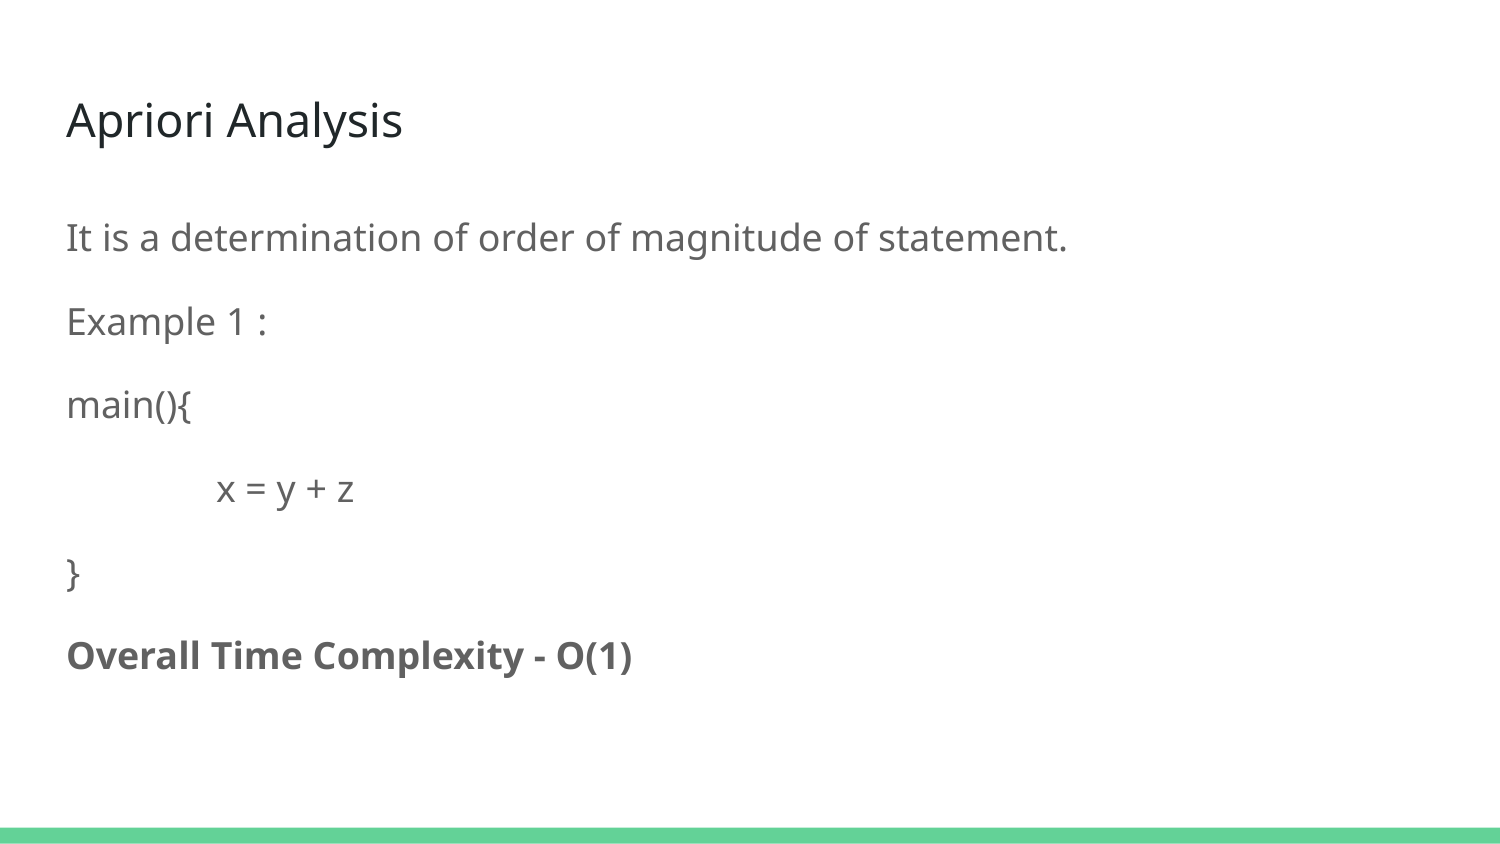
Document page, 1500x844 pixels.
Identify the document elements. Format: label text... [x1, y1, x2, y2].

list It is a determination of order of magnitude of statement. Example 1 : main(){ x = y + z } Overall Time Complexity - O(1) [51, 189, 1449, 750]
title Apriori Analysis [51, 72, 1449, 167]
